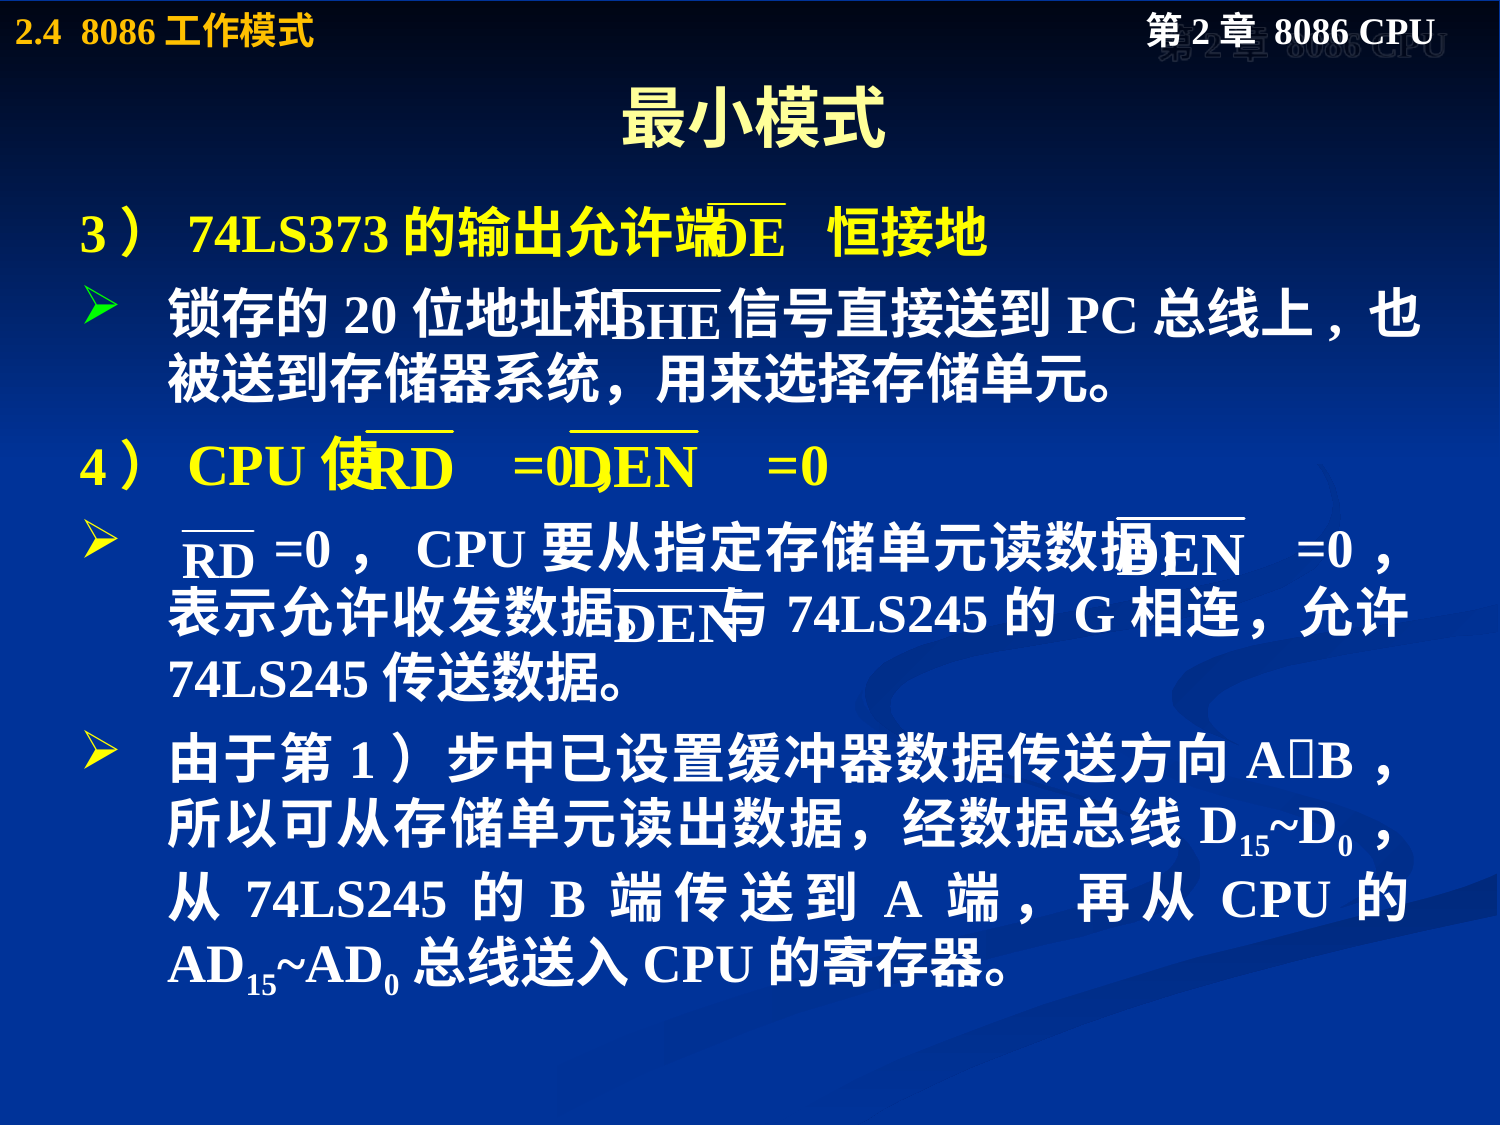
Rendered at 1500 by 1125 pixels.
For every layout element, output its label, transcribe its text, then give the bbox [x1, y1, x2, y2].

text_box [560, 416, 709, 504]
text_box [355, 416, 466, 501]
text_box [1106, 503, 1255, 591]
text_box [698, 190, 798, 271]
title 最小模式 [78, 60, 1430, 172]
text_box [173, 518, 265, 588]
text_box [603, 277, 731, 349]
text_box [603, 576, 752, 657]
list 3）74LS373的输出允许端 恒接地 锁存的20位地址和 信号直接送到PC总线上, 也被送到存储器系统，用来选择存储单元。 4）CPU使 =0， =0 =0，CPU要从指定存储单元读数据； =0，表示允许收发数据。 与74LS245的G相连，允许74LS245传送数据。 由于第1）步中已设置缓冲器数据传送方向AB，所以可从存储单元读出数据，经数据总线D15~D0，从74LS245的B端传送到A端，再从CPU的AD15~AD0总线送入CPU的寄存器。 [64, 190, 1439, 1040]
